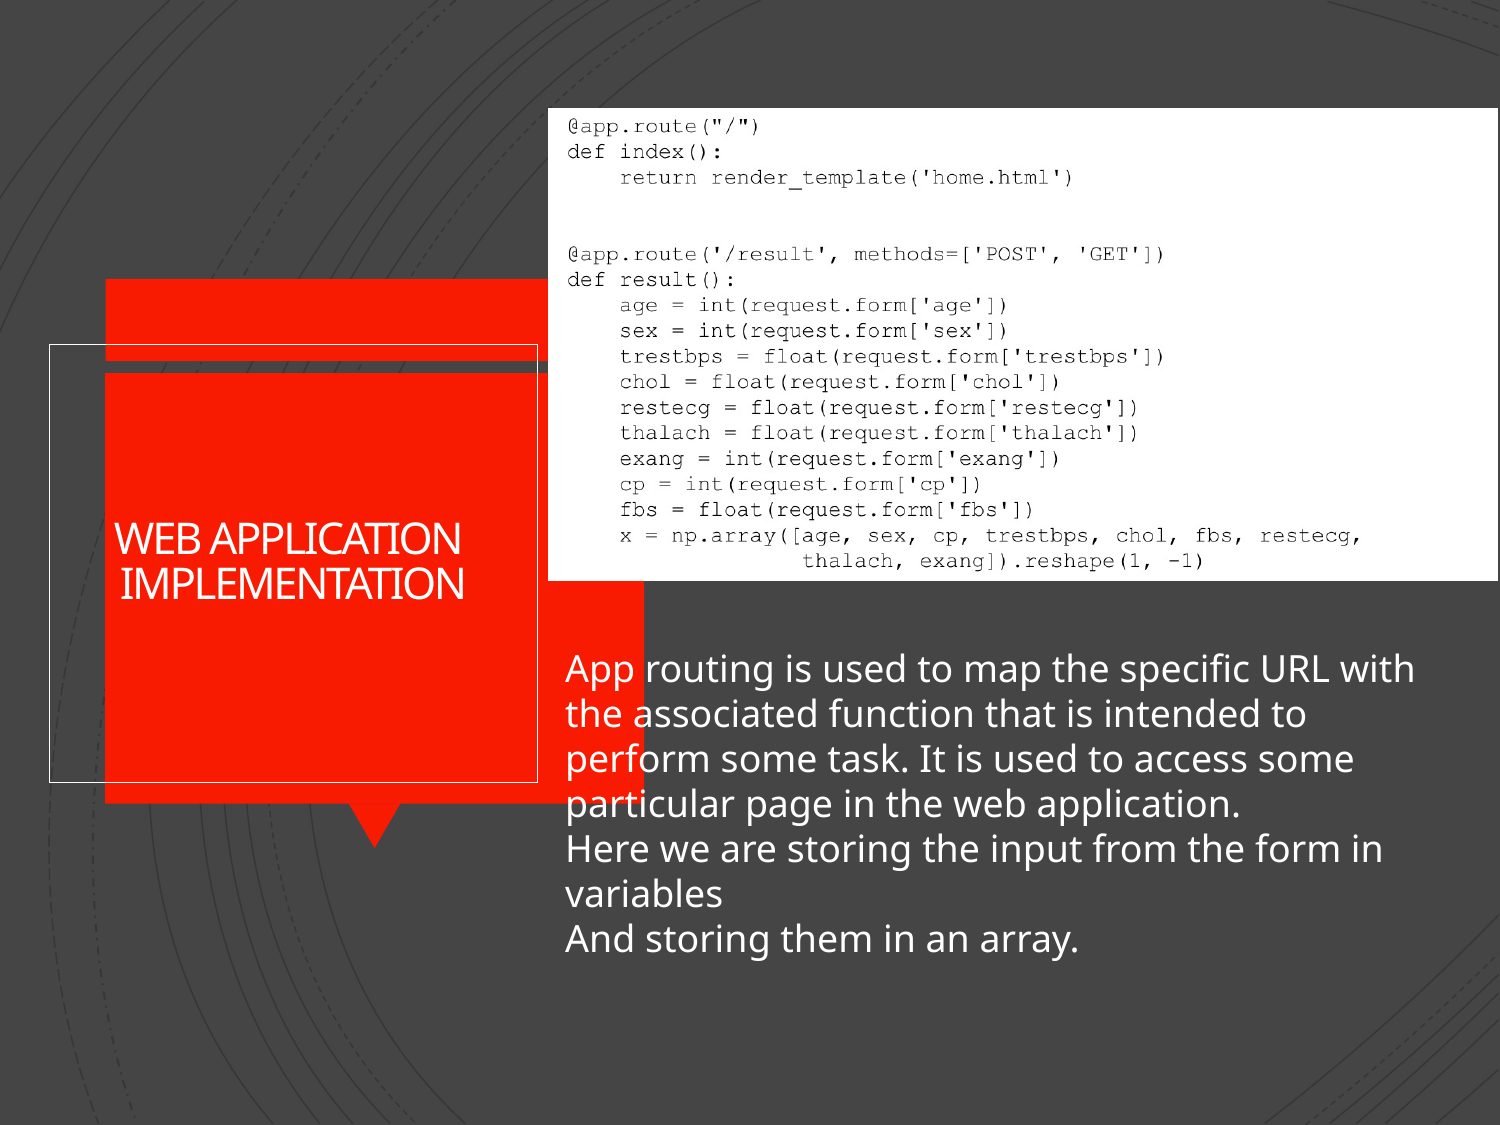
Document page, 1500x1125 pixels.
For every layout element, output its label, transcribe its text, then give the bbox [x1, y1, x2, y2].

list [548, 108, 1499, 581]
text_box App routing is used to map the specific URL with the associated function that is intended to perform some task. It is used to access some particular page in the web application. Here we are storing the input from the form in variables And storing them in an array. [550, 637, 1451, 1058]
title WEB APPLICATION IMPLEMENTATION [49, 344, 538, 783]
